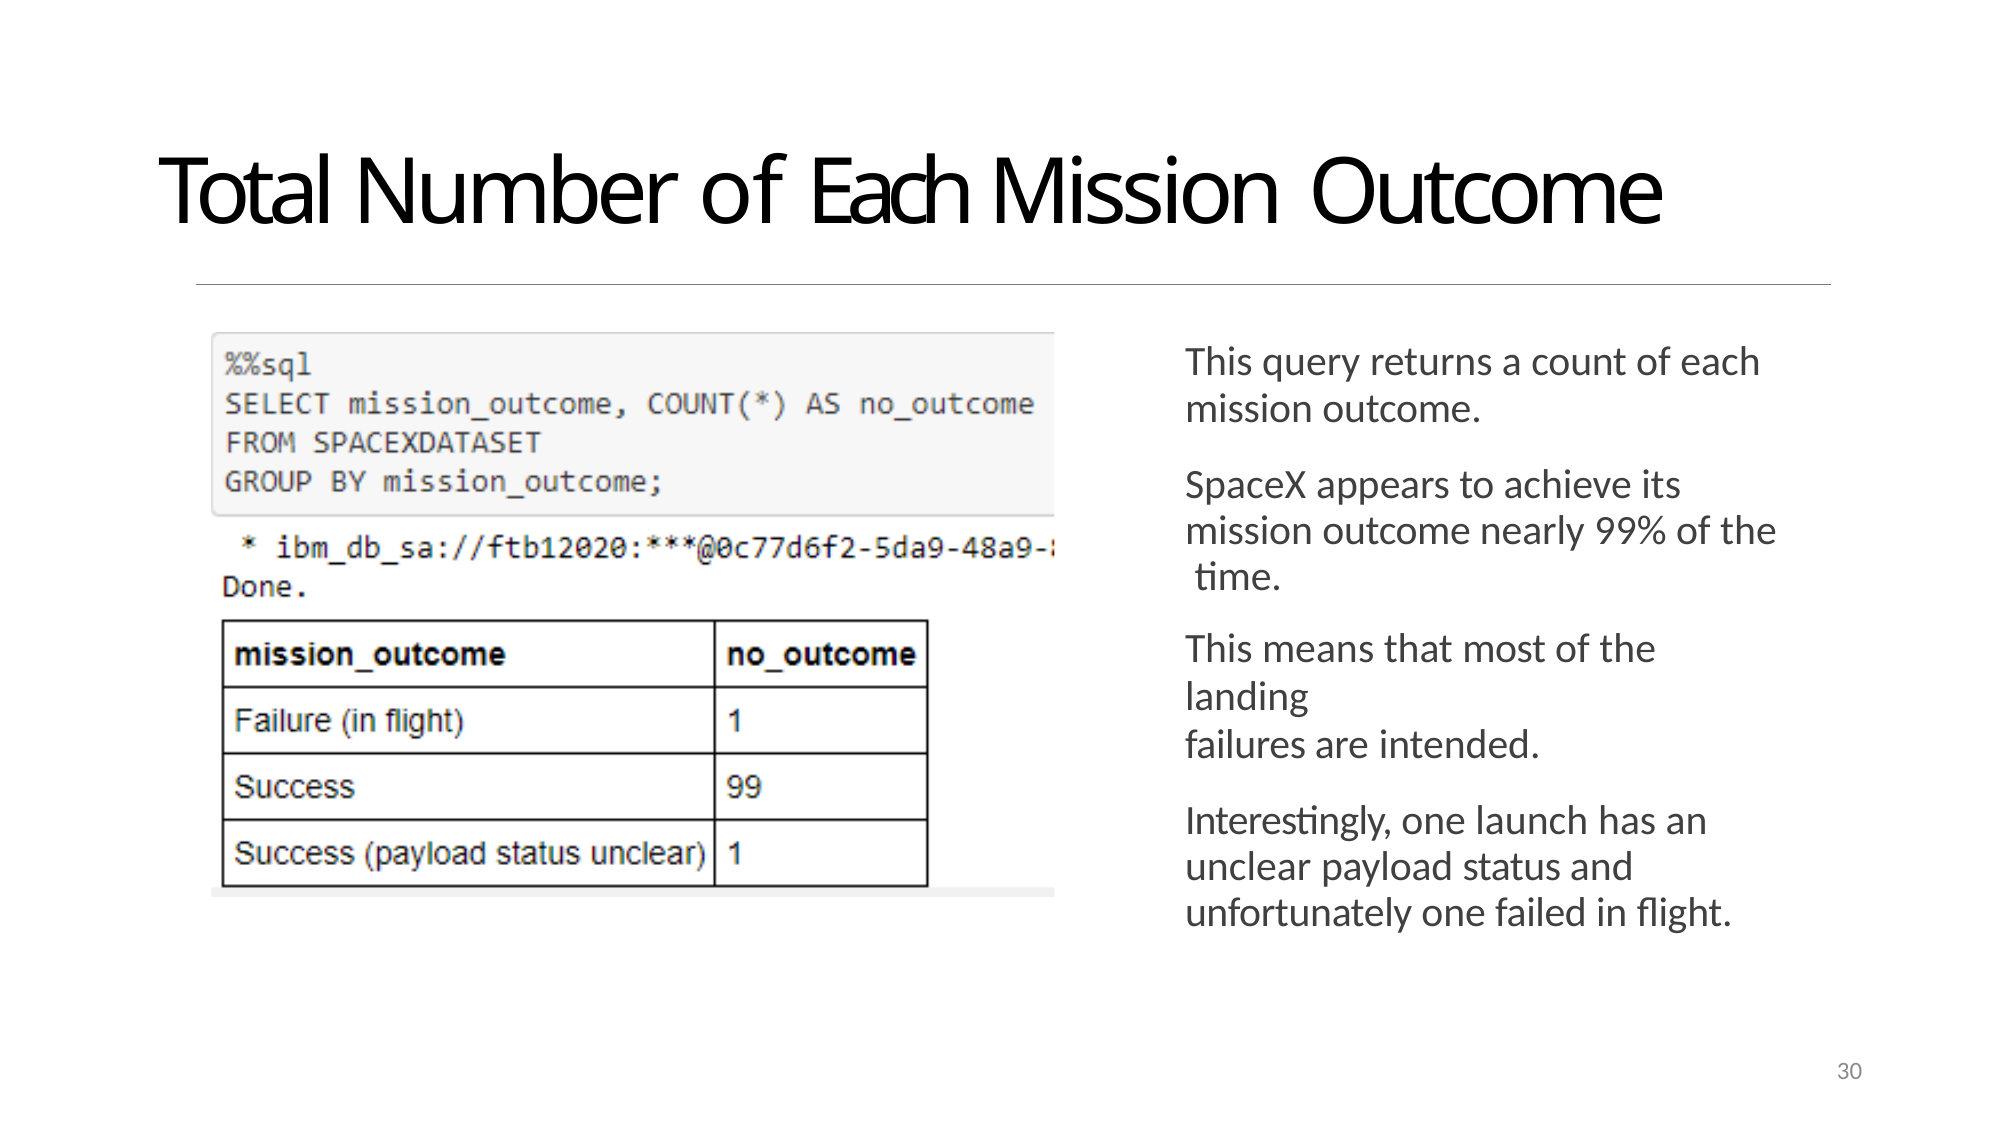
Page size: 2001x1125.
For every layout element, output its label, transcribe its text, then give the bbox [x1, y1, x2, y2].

title Total Number of Each Mission Outcome [156, 90, 1684, 281]
text_box This query returns a count of each mission outcome. SpaceX appears to achieve its mission outcome nearly 99% of the time. This means that most of the landing failures are intended. Interestingly, one launch has an unclear payload status and unfortunately one failed in flight. [1182, 333, 1793, 935]
text_box [211, 332, 1055, 897]
slide_number 30 [1412, 746, 1863, 1125]
